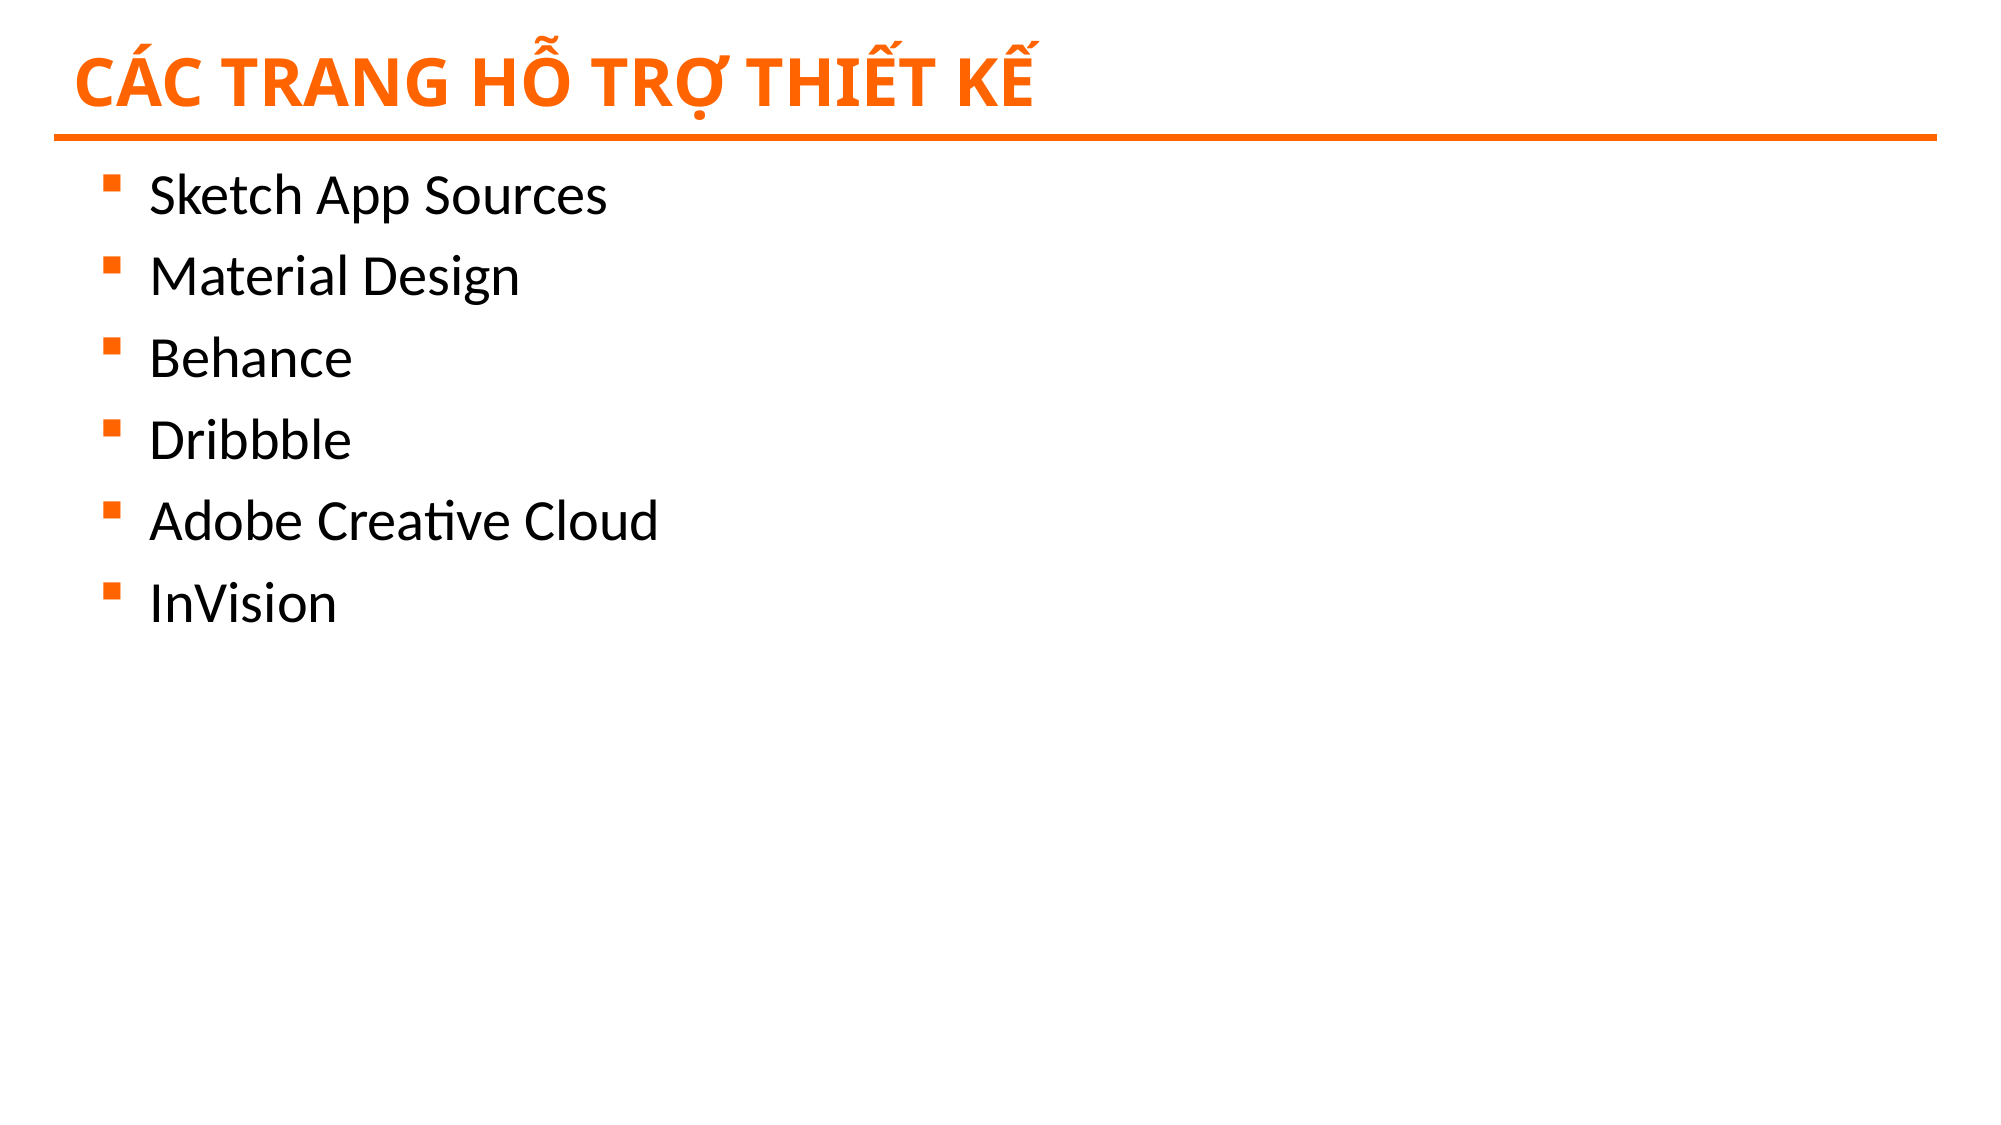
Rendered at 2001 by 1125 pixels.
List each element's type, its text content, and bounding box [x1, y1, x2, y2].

title Các trang hỗ trợ thiết kế [53, 29, 1938, 130]
list Sketch App Sources Material Design Behance Dribbble Adobe Creative Cloud InVision [78, 145, 1704, 700]
